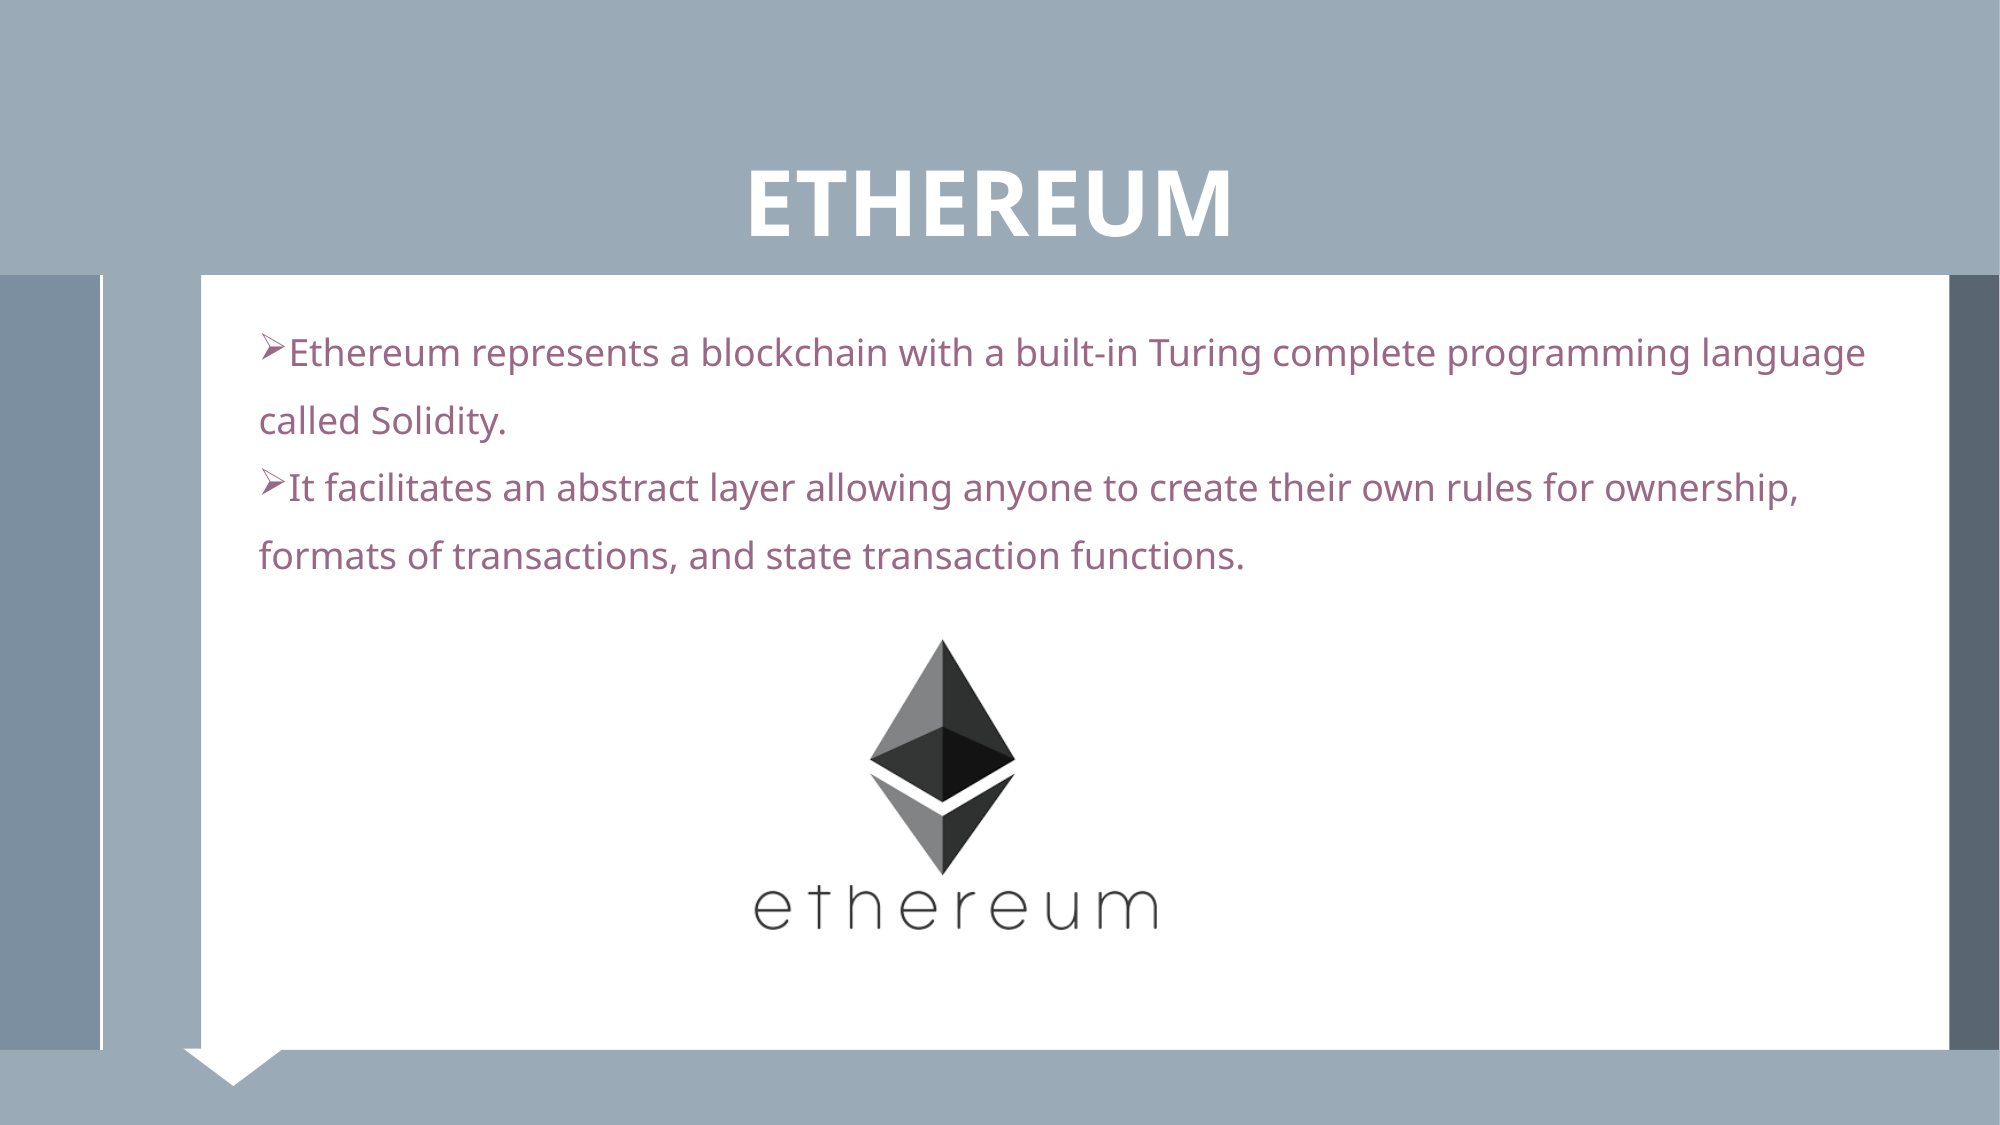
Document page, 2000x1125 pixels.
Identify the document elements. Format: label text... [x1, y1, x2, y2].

text_box Ethereum represents a blockchain with a built-in Turing complete programming language called Solidity. It facilitates an abstract layer allowing anyone to create their own rules for ownership, formats of transactions, and state transaction functions. [243, 299, 1886, 585]
picture [749, 632, 1165, 946]
text_box ETHEREUM [729, 137, 1253, 262]
